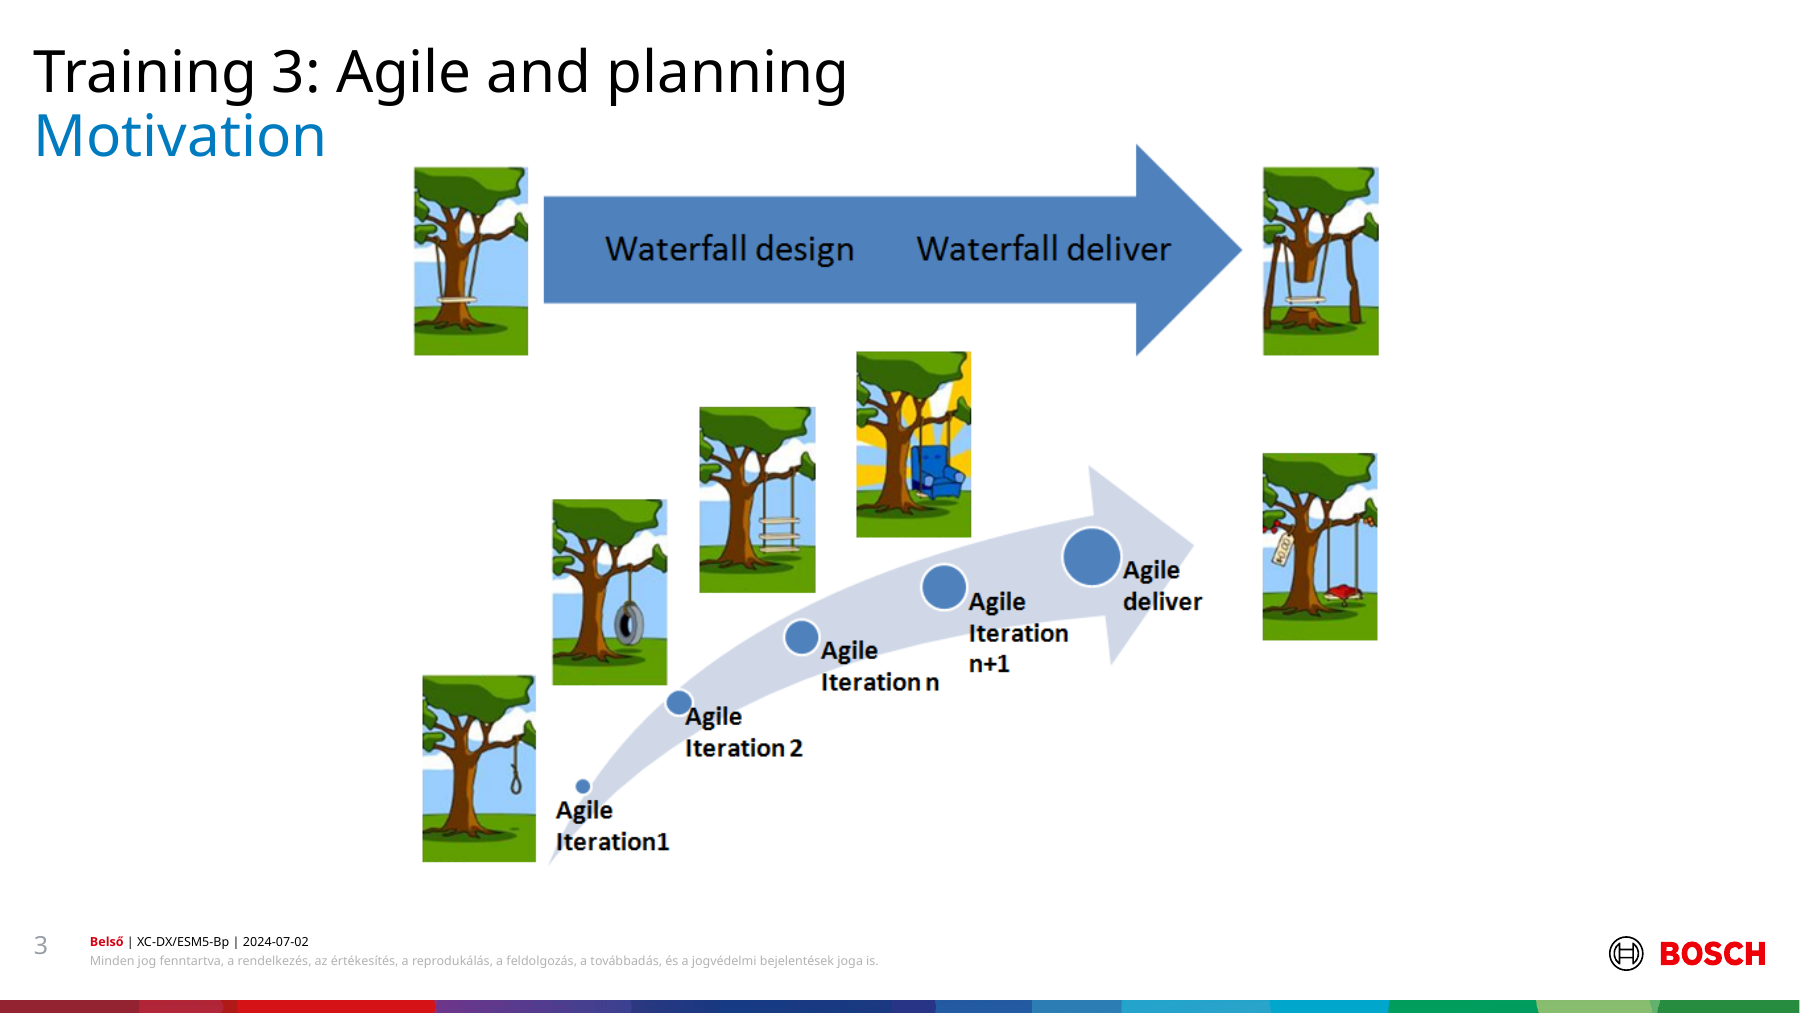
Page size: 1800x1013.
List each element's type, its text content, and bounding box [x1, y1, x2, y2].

picture [1388, 1000, 1800, 1013]
picture [0, 1000, 1270, 1013]
slide_number 3 [33, 929, 81, 997]
list Training 3: Agile and planning [33, 42, 1766, 107]
picture [395, 126, 1405, 886]
title Motivation [33, 107, 1766, 171]
